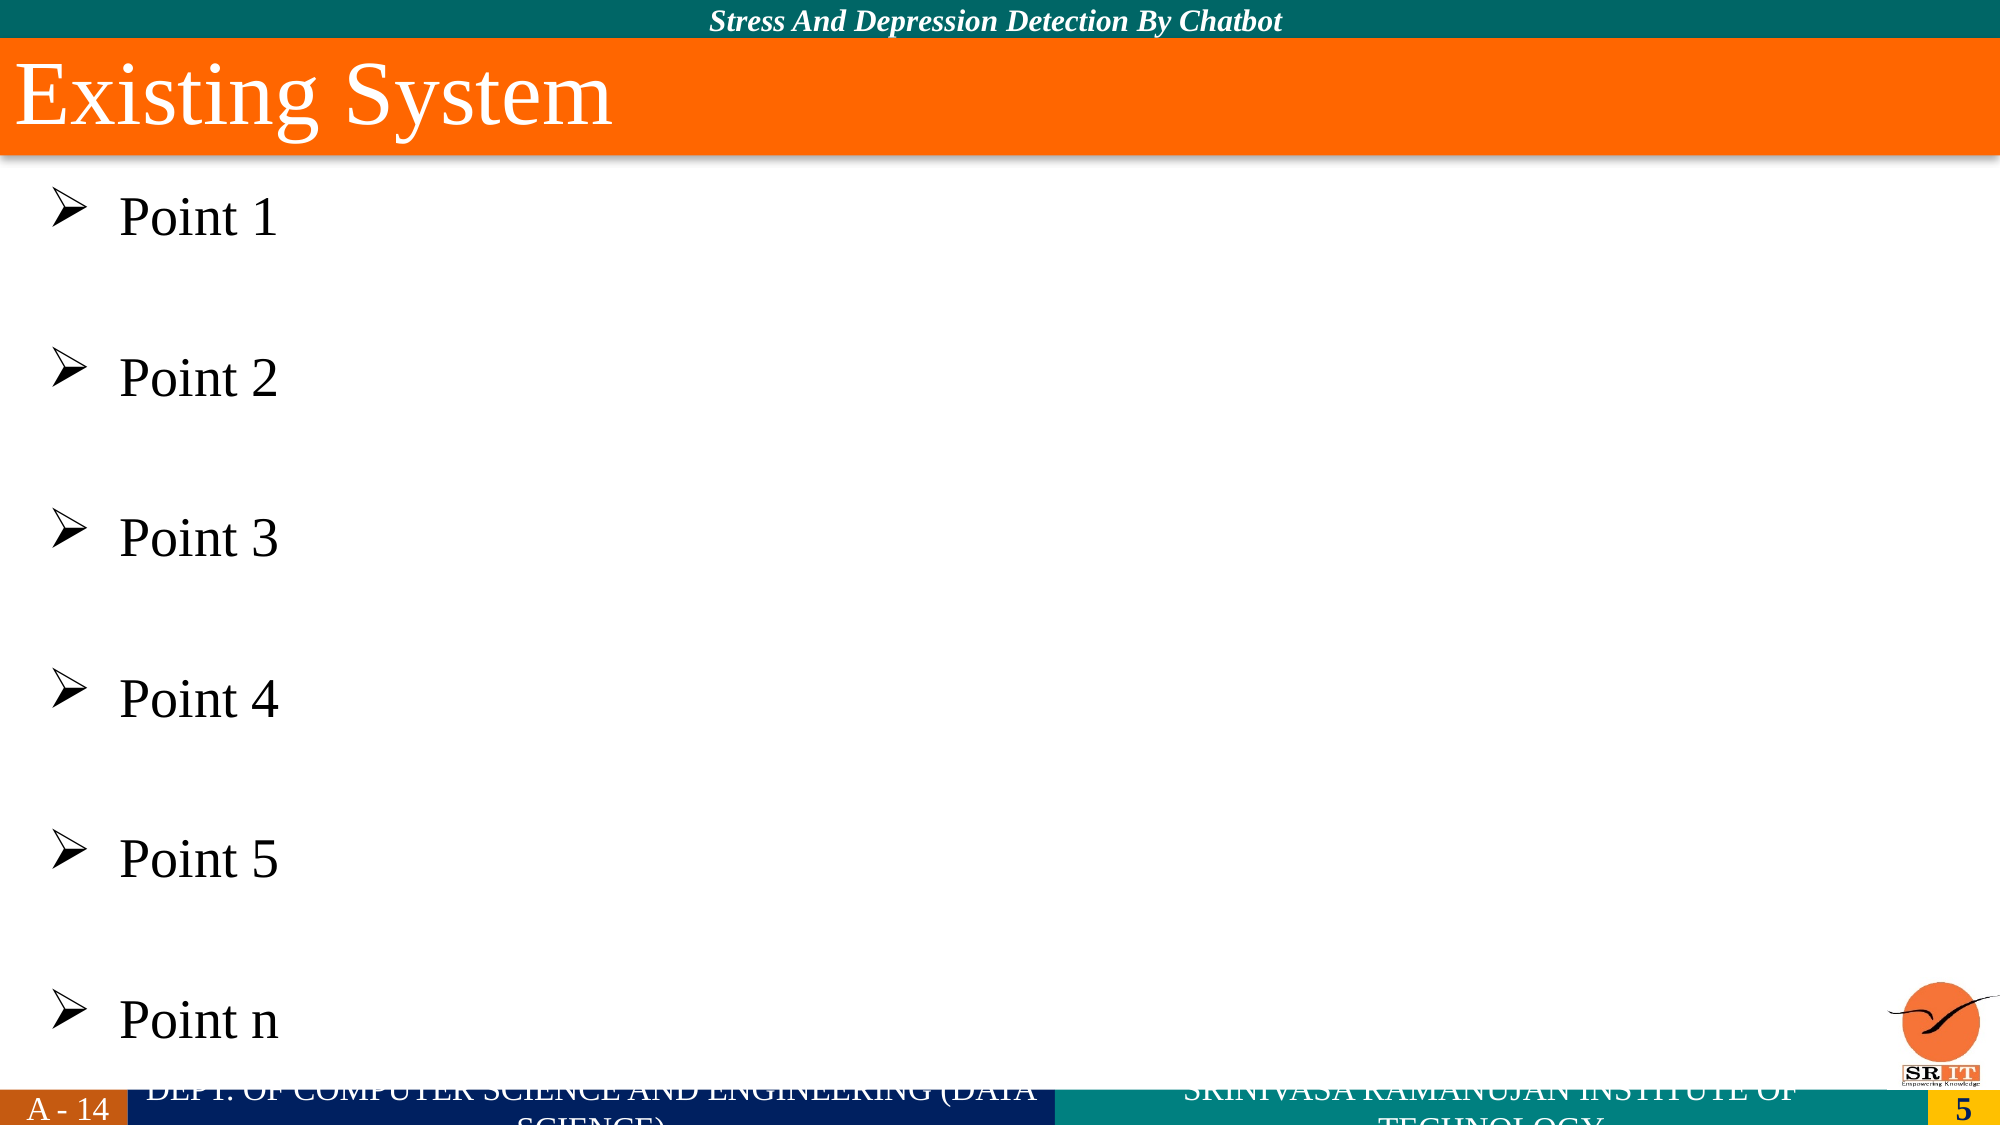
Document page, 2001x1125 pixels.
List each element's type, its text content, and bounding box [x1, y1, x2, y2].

list Point 1 Point 2 Point 3 Point 4 Point 5 Point n [32, 179, 1965, 1065]
picture [1887, 977, 2000, 1090]
title Existing System [0, 38, 2000, 156]
